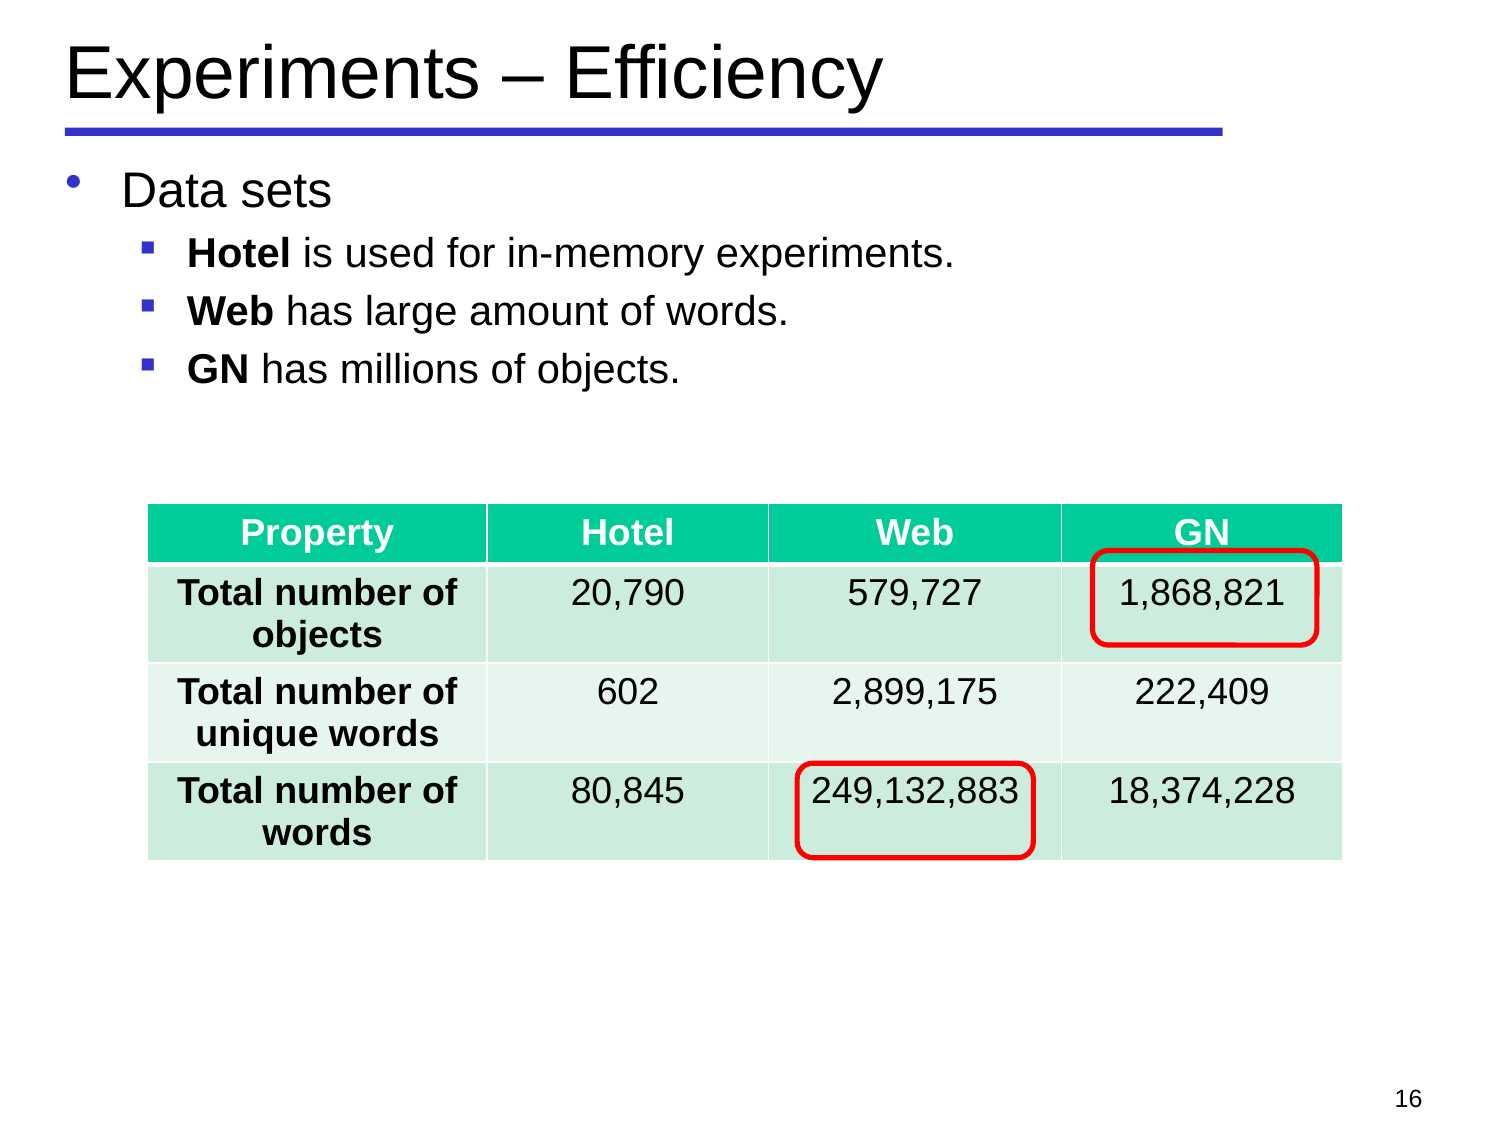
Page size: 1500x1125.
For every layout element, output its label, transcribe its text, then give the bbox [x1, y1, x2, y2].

table_cell Total number of objects [148, 567, 486, 662]
table_header Property [148, 504, 486, 562]
table_cell 20,790 [488, 567, 768, 662]
table_cell 2,899,175 [769, 664, 1061, 761]
table_cell 18,374,228 [1062, 763, 1342, 860]
table_cell 1,868,821 [1062, 567, 1342, 662]
slide_number 16 [1338, 1074, 1438, 1113]
text_box [797, 763, 1034, 858]
table_header Web [769, 504, 1061, 562]
table_header Hotel [488, 504, 768, 562]
table_cell 579,727 [769, 567, 1061, 662]
list Data sets Hotel is used for in-memory experiments. Web has large amount of words. GN has millions of objects. [49, 149, 1438, 445]
table_cell Total number of words [148, 763, 486, 860]
table_cell 249,132,883 [769, 763, 1061, 860]
table_cell 602 [488, 664, 768, 761]
table_cell 222,409 [1062, 664, 1342, 761]
title Experiments – Efficiency [49, 5, 1247, 132]
table_header GN [1062, 504, 1342, 562]
table_cell Total number of unique words [148, 664, 486, 761]
text_box [1092, 550, 1317, 646]
table_cell 80,845 [488, 763, 768, 860]
